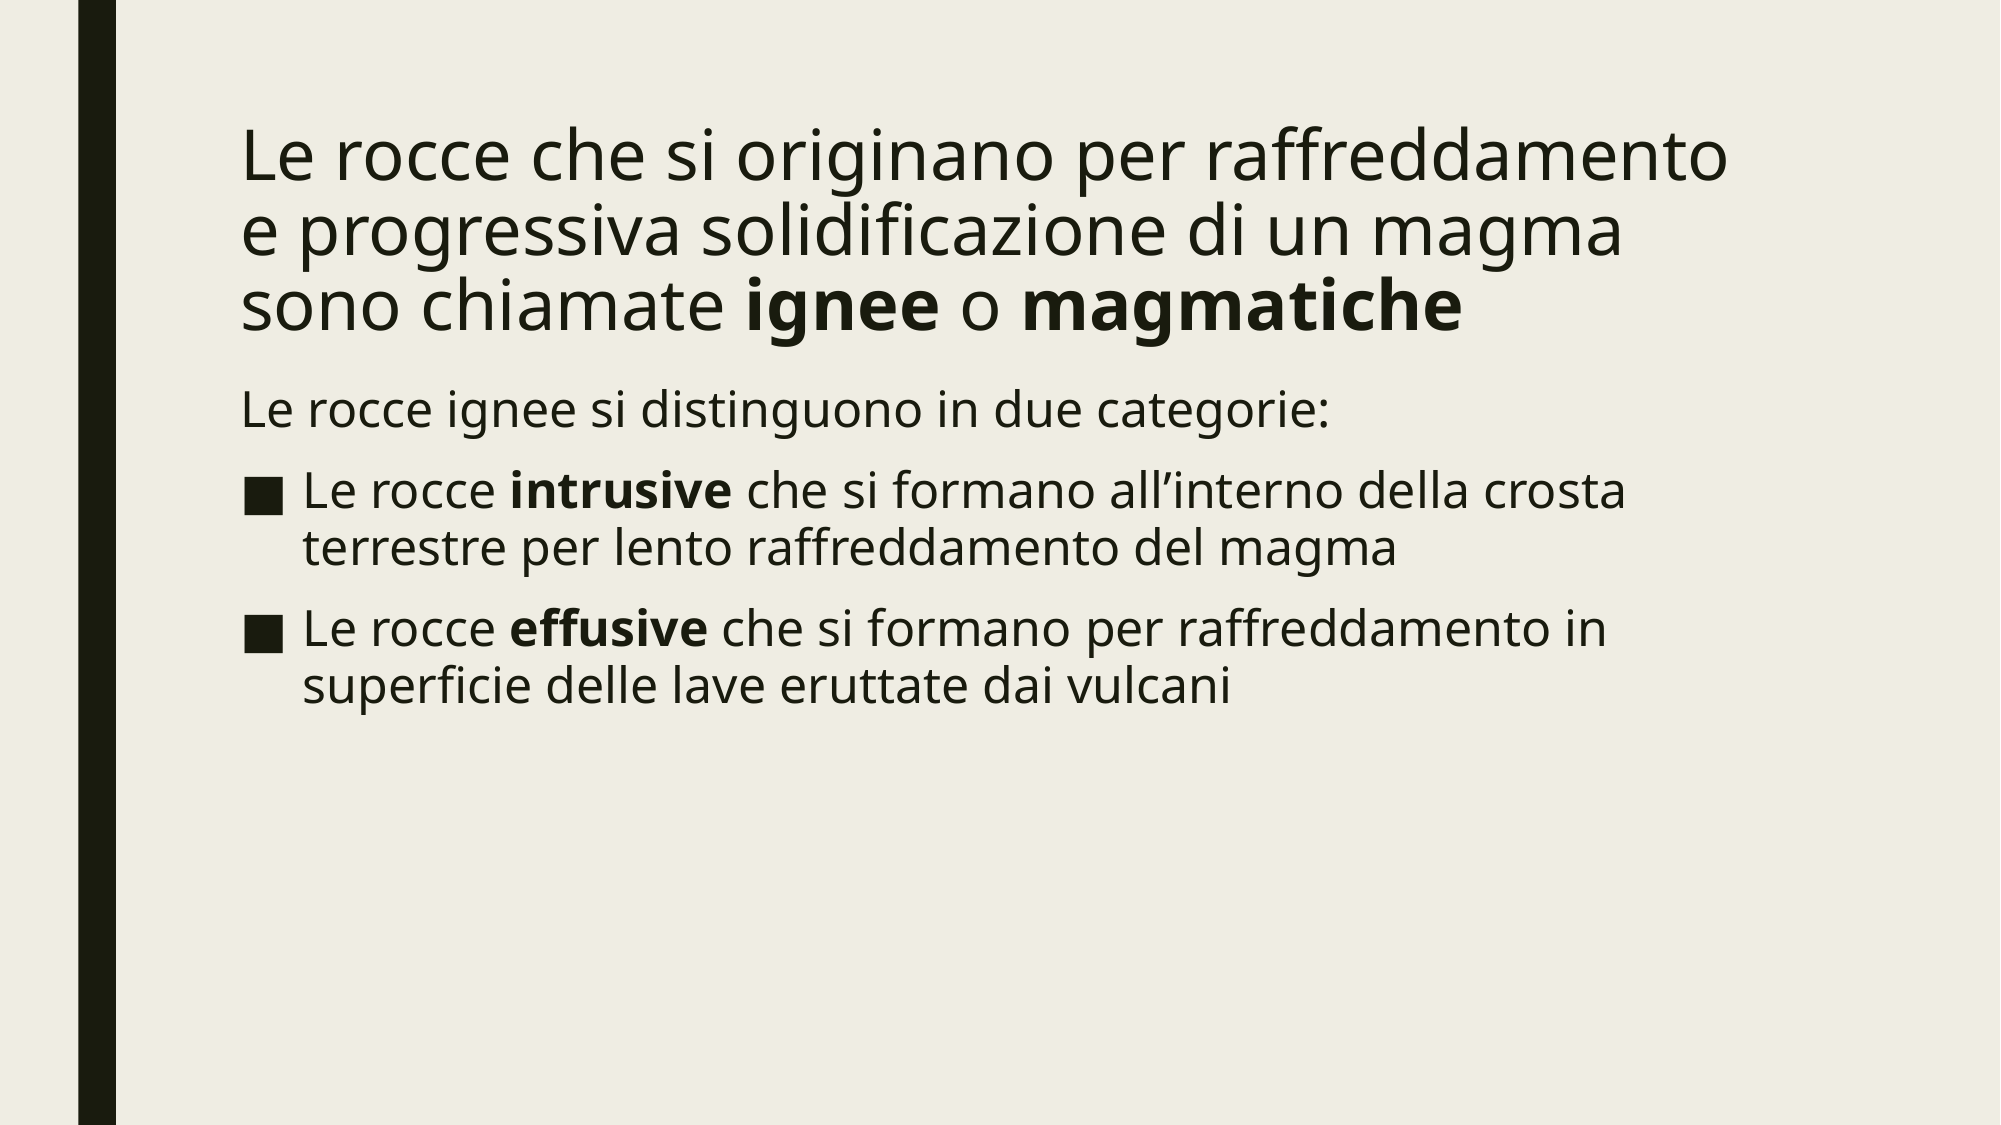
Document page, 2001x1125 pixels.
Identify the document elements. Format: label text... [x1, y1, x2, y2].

title Le rocce che si originano per raffreddamento e progressiva solidificazione di un magma sono chiamate ignee o magmatiche [225, 112, 1800, 357]
list Le rocce ignee si distinguono in due categorie: Le rocce intrusive che si formano all’interno della crosta terrestre per lento raffreddamento del magma Le rocce effusive che si formano per raffreddamento in superficie delle lave eruttate dai vulcani [225, 375, 1800, 963]
